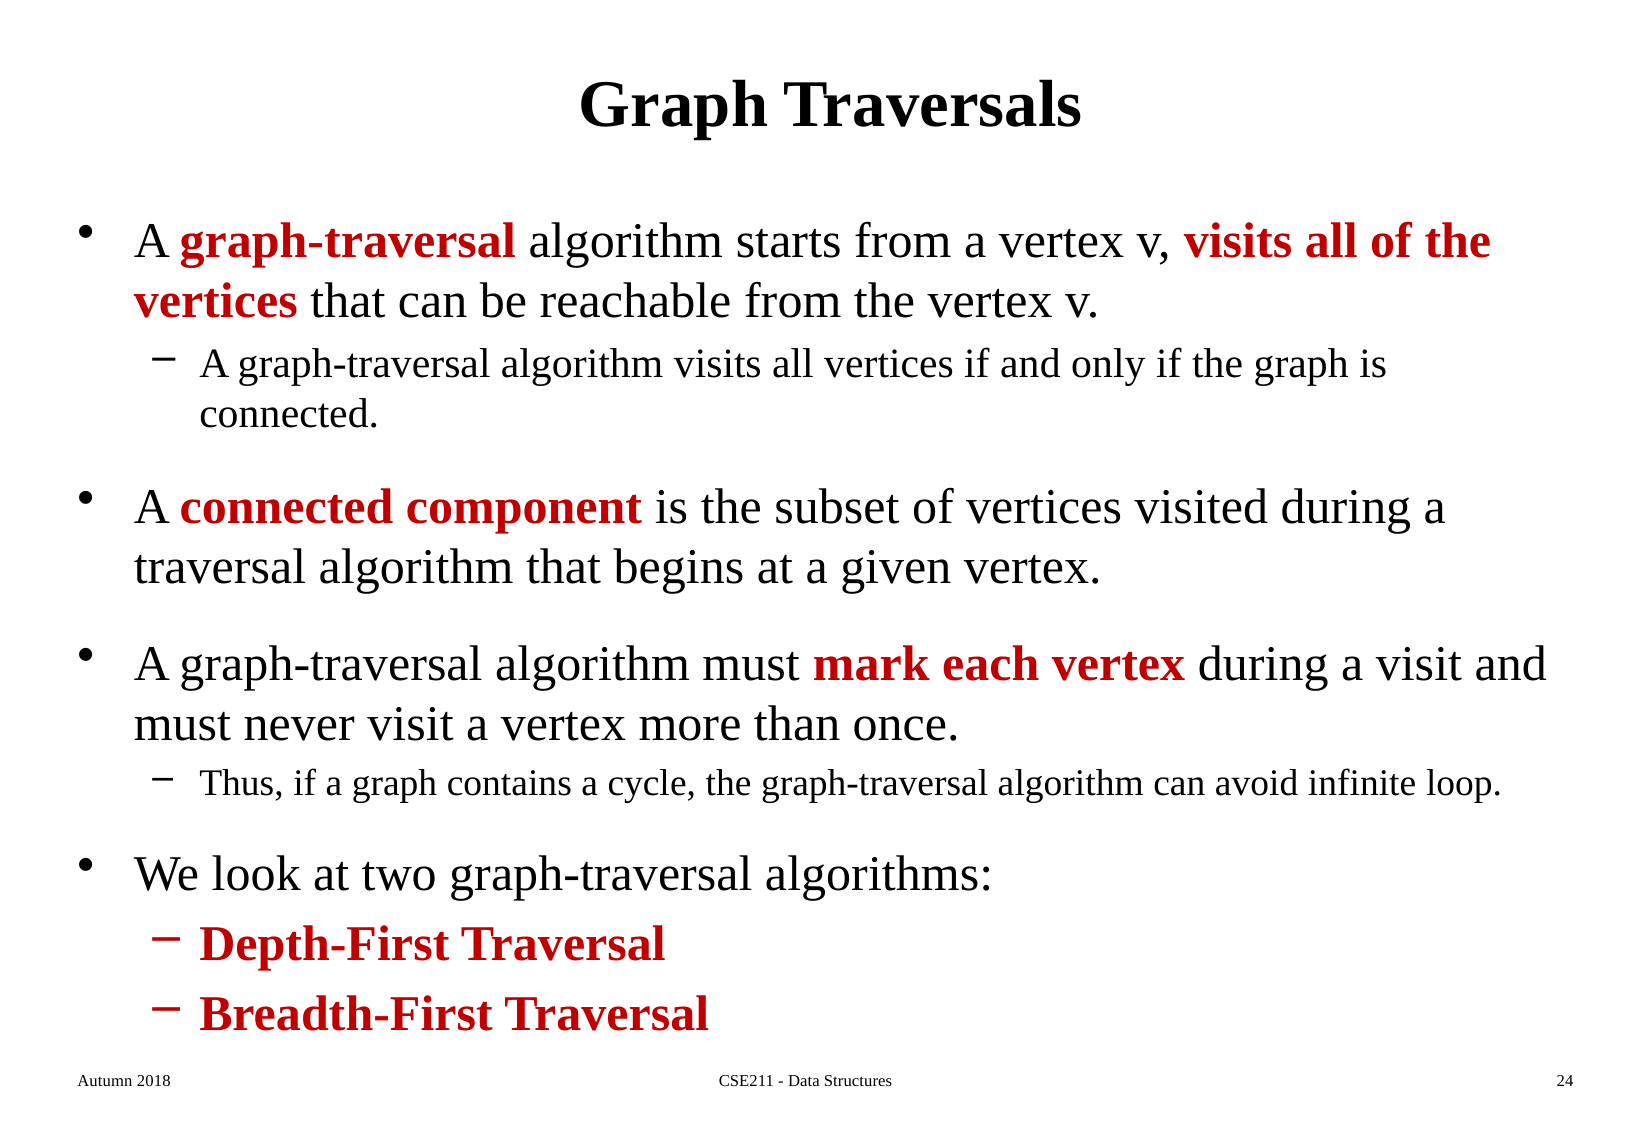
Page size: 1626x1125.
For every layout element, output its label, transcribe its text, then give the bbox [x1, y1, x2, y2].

slide_number 24 [1249, 1062, 1589, 1101]
footer CSE211 - Data Structures [500, 1062, 1111, 1101]
slide_number Autumn 2018 [62, 1062, 402, 1101]
list A graph-traversal algorithm starts from a vertex v, visits all of the vertices that can be reachable from the vertex v. A graph-traversal algorithm visits all vertices if and only if the graph is connected. A connected component is the subset of vertices visited during a traversal algorithm that begins at a given vertex. A graph-traversal algorithm must mark each vertex during a visit and must never visit a vertex more than once. Thus, if a graph contains a cycle, the graph-traversal algorithm can avoid infinite loop. We look at two graph-traversal algorithms: Depth-First Traversal Breadth-First Traversal [62, 200, 1588, 1038]
title Graph Traversals [62, 24, 1600, 175]
